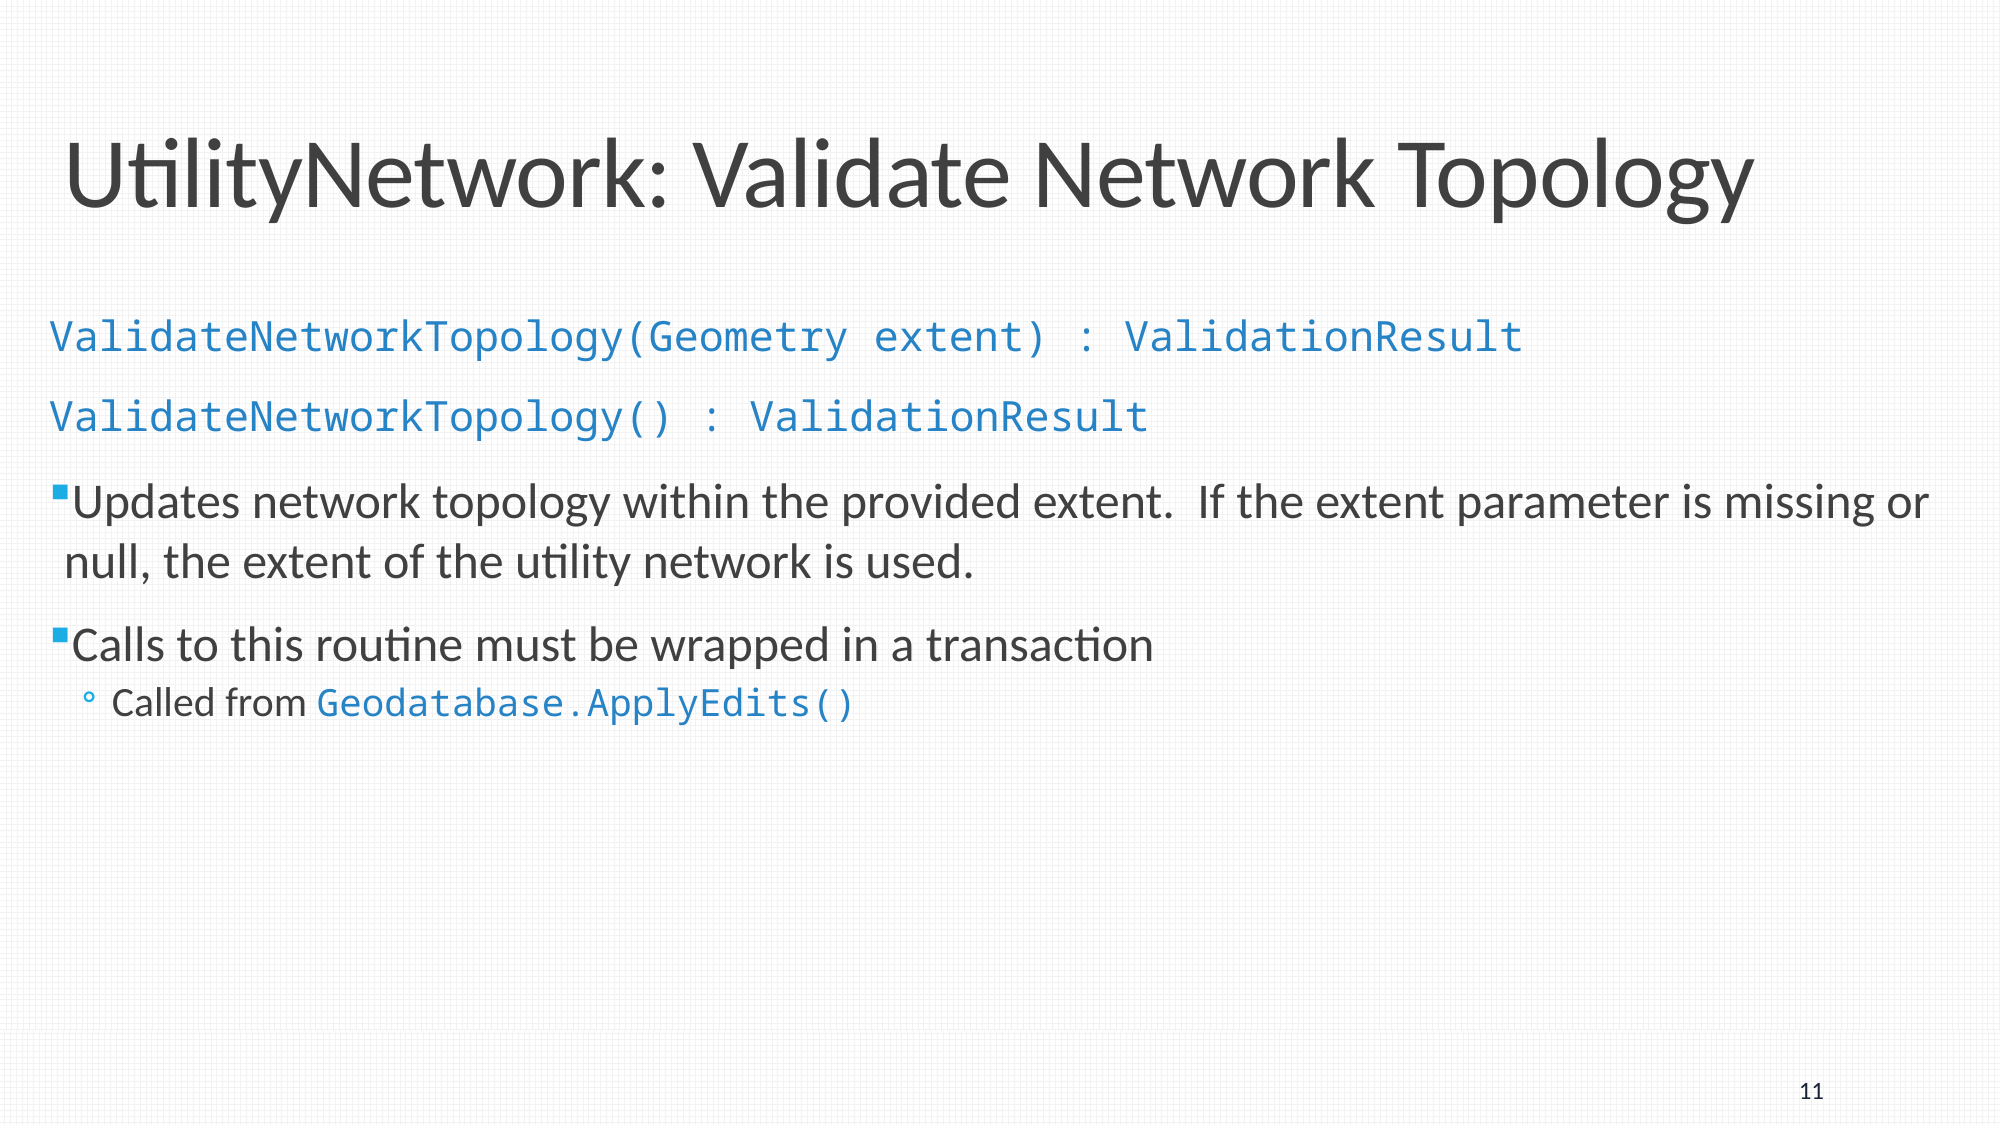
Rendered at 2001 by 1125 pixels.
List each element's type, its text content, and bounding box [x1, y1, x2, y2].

list ValidateNetworkTopology(Geometry extent) : ValidationResult ValidateNetworkTopology() : ValidationResult Updates network topology within the provided extent. If the extent parameter is missing or null, the extent of the utility network is used. Calls to this routine must be wrapped in a transaction Called from Geodatabase.ApplyEdits() [48, 302, 1950, 1051]
title UtilityNetwork: Validate Network Topology [48, 47, 1952, 236]
slide_number 11 [1624, 1059, 1840, 1120]
